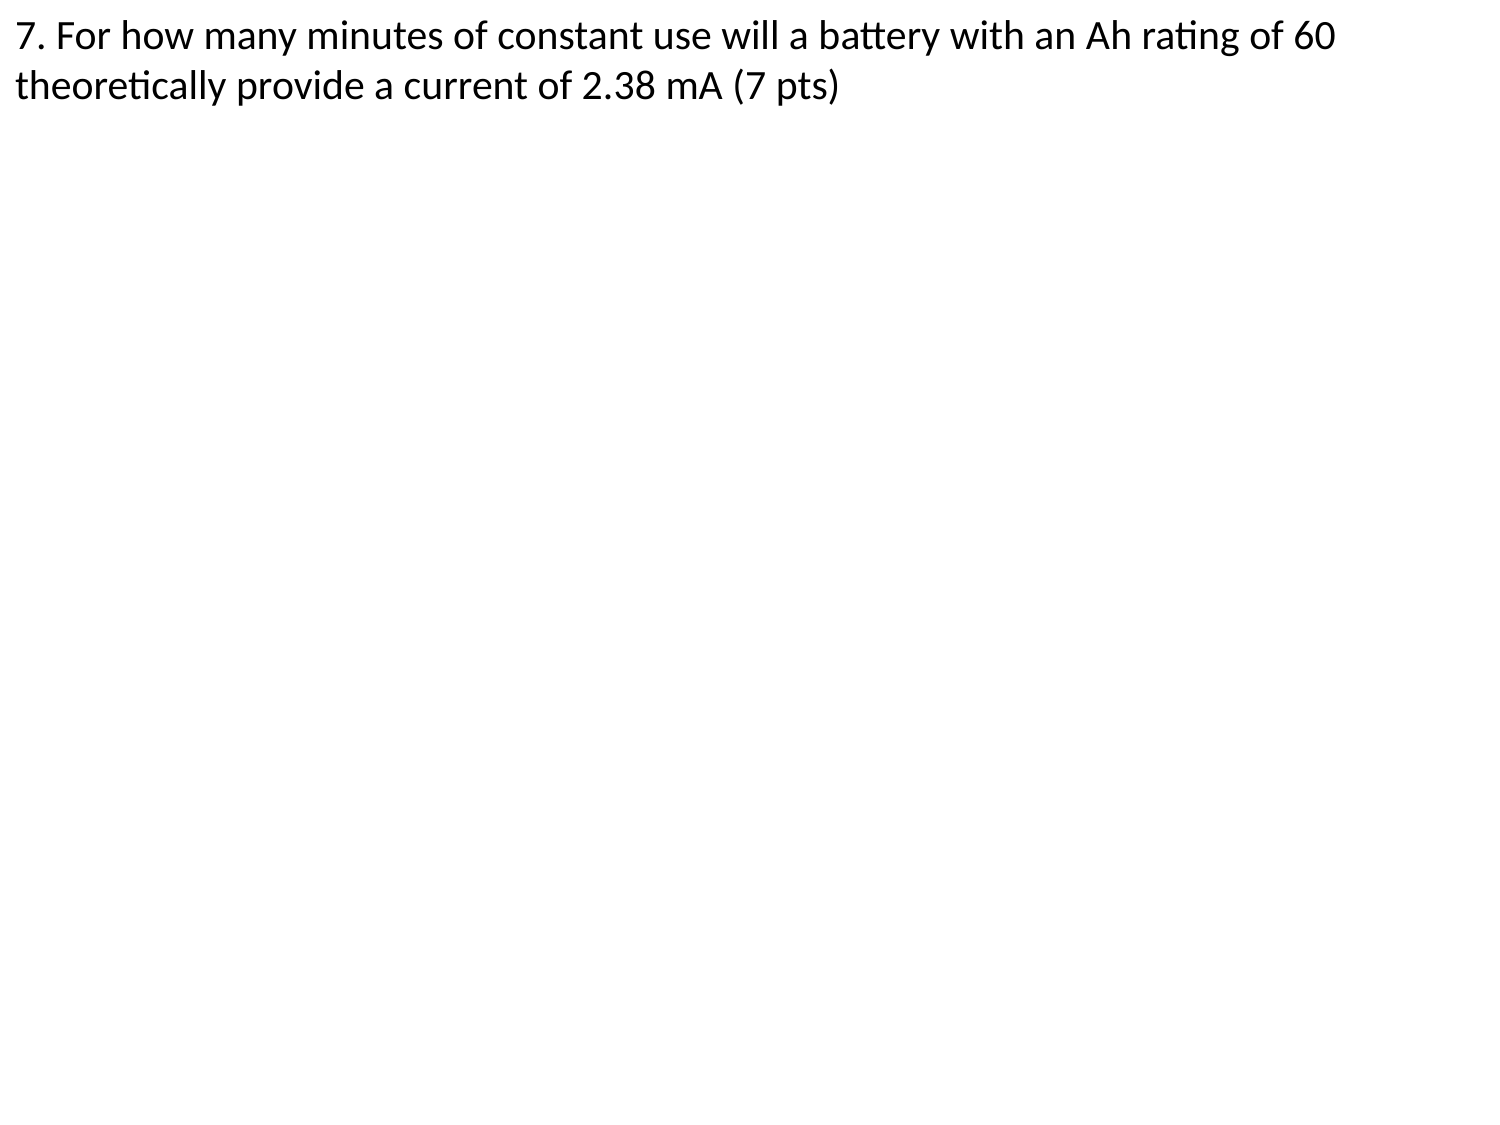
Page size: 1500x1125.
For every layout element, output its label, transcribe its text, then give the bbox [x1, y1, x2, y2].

list 7. For how many minutes of constant use will a battery with an Ah rating of 60 theoretically provide a current of 2.38 mA (7 pts) [0, 0, 1500, 1125]
